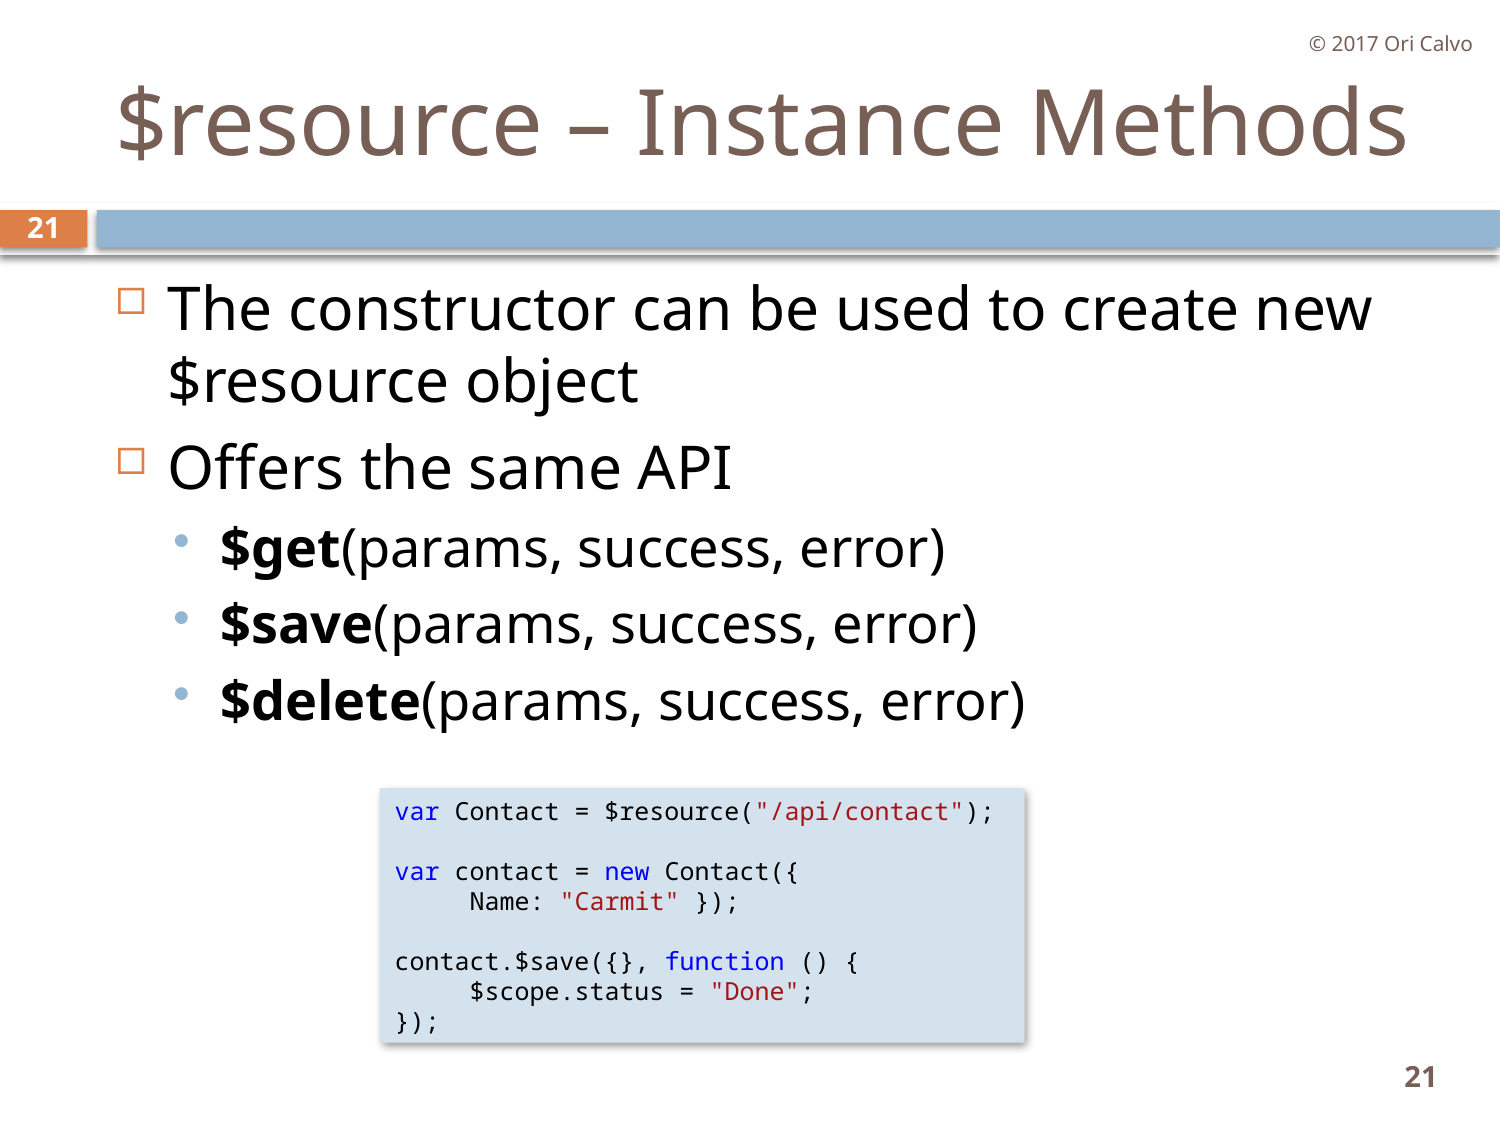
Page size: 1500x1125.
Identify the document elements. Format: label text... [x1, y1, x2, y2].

footer © 2017 Ori Calvo [1281, 0, 1500, 90]
slide_number 21 [0, 208, 88, 249]
list The constructor can be used to create new $resource object Offers the same API $get(params, success, error) $save(params, success, error) $delete(params, success, error) [100, 262, 1438, 1000]
title $resource – Instance Methods [100, 37, 1438, 200]
text_box var Contact = $resource("/api/contact"); var contact = new Contact({ Name: "Carmit" }); contact.$save({}, function () { $scope.status = "Done"; }); [379, 788, 1025, 1043]
